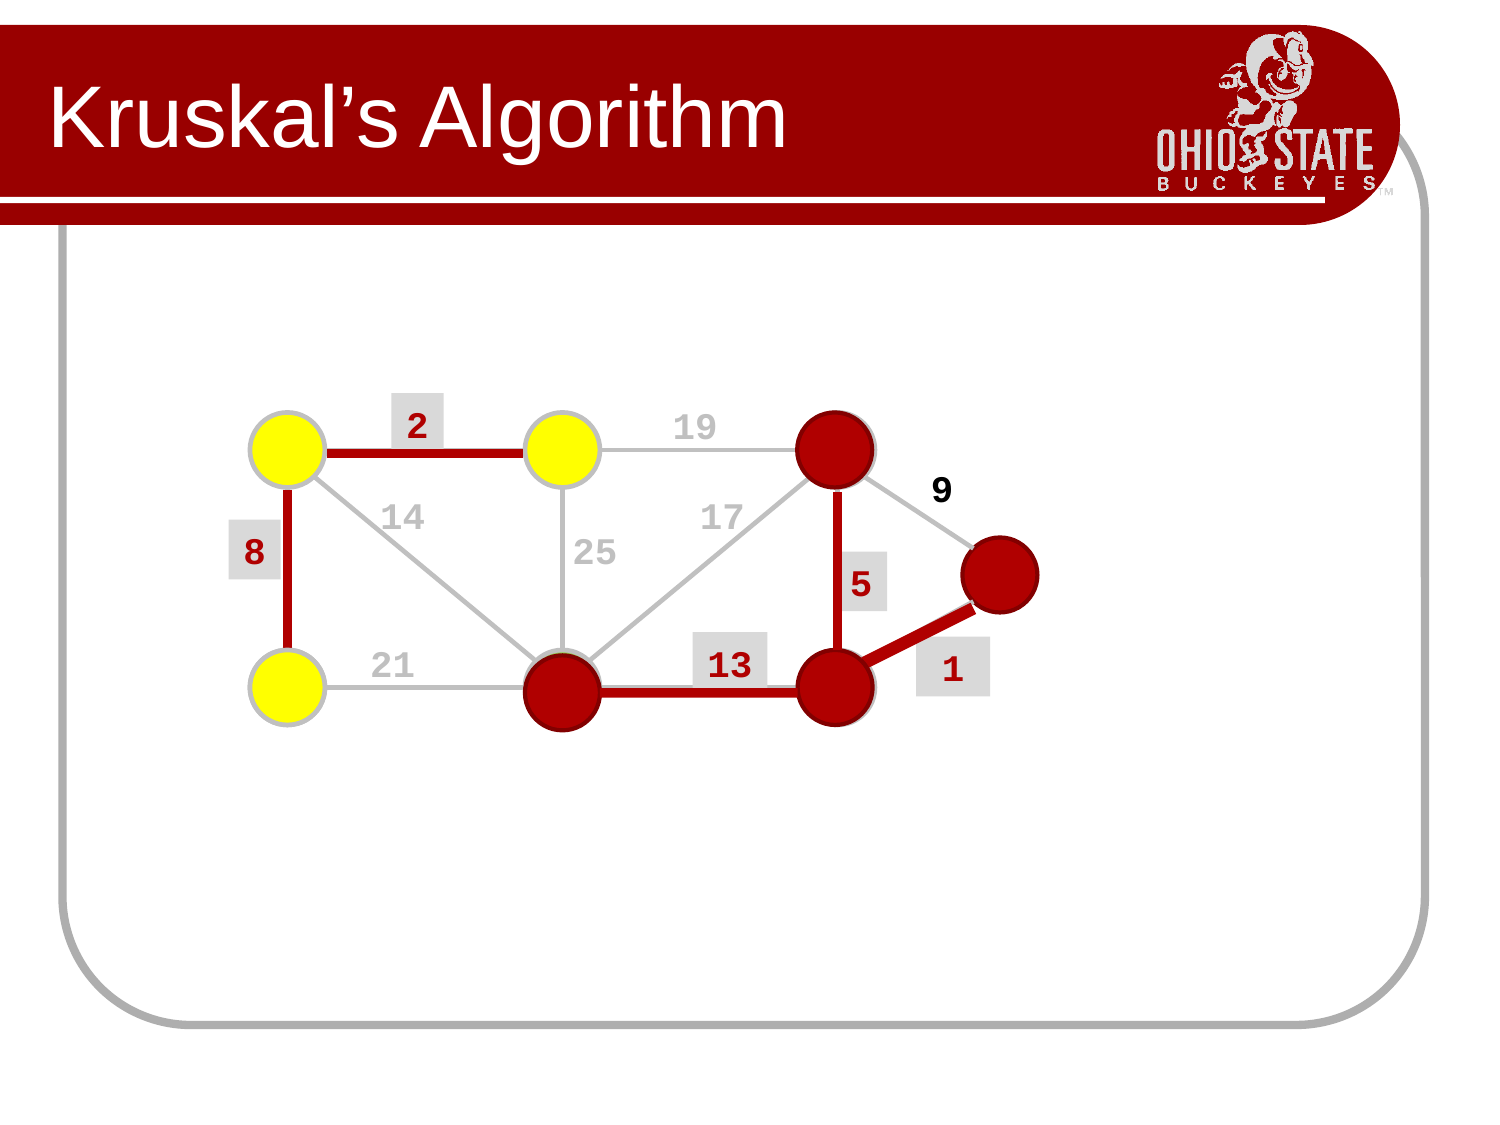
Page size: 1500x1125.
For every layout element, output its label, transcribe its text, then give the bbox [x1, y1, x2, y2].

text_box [863, 608, 974, 664]
title Kruskal’s Algorithm [31, 37, 1201, 188]
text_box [227, 392, 1038, 726]
